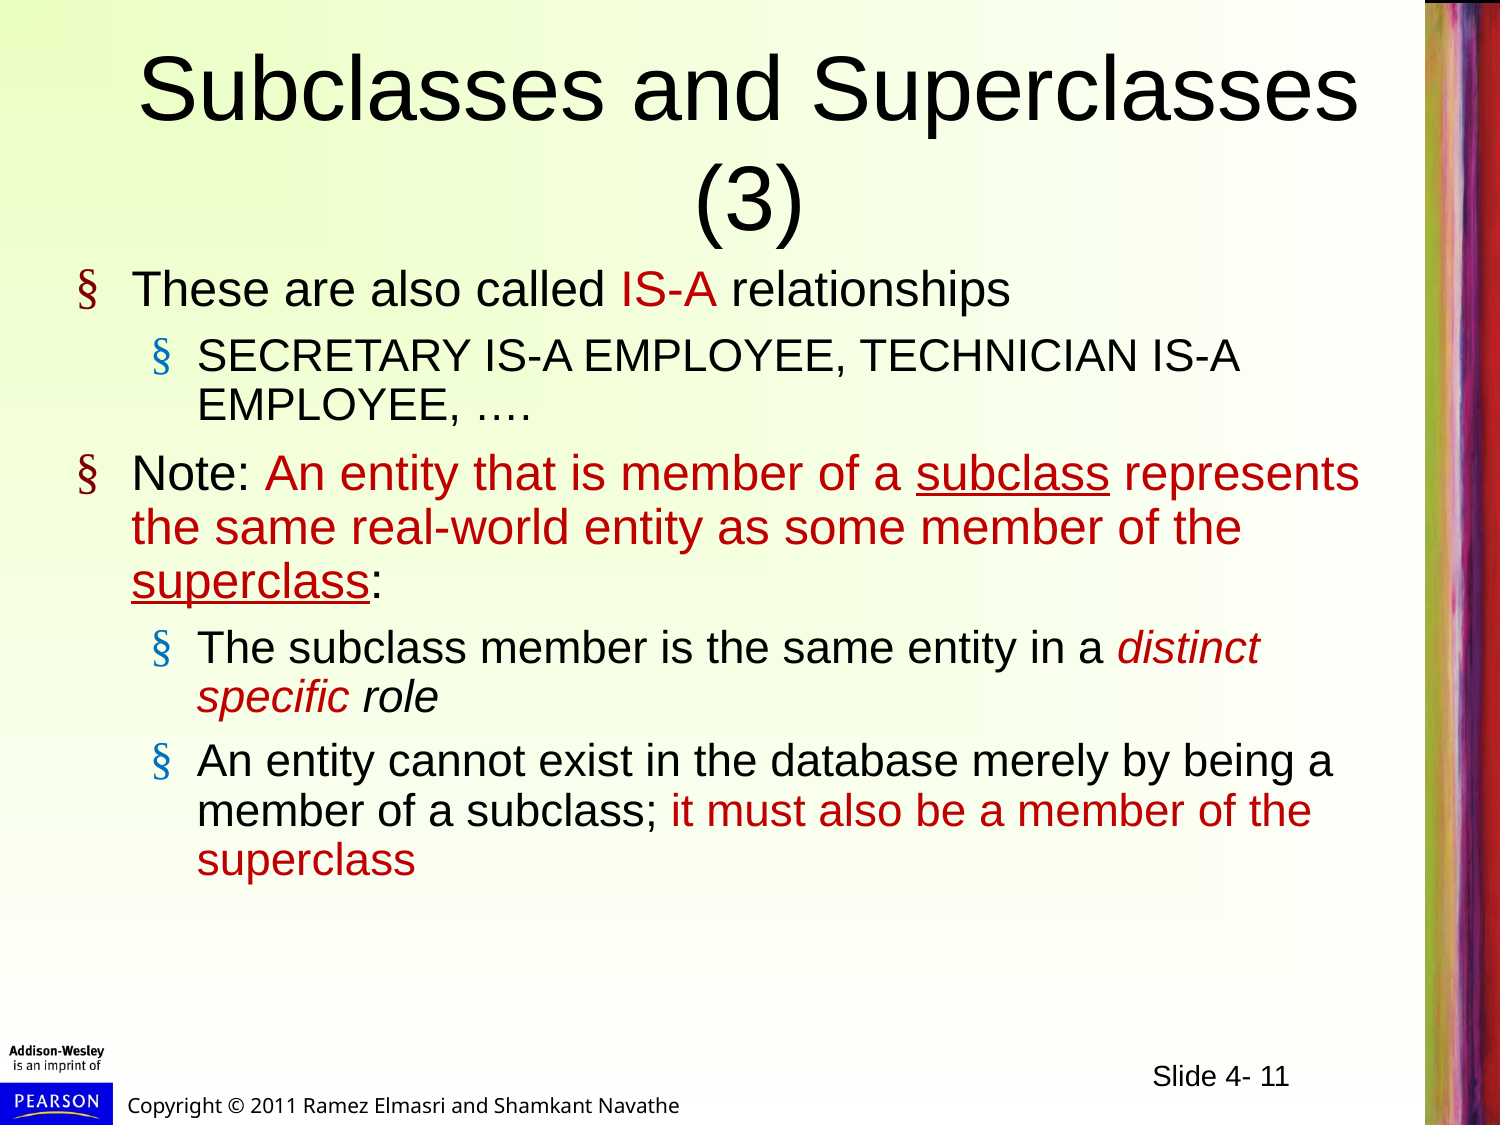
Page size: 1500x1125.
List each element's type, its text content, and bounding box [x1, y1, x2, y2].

list These are also called IS-A relationships SECRETARY IS-A EMPLOYEE, TECHNICIAN IS-A EMPLOYEE, …. Note: An entity that is member of a subclass represents the same real-world entity as some member of the superclass: The subclass member is the same entity in a distinct specific role An entity cannot exist in the database merely by being a member of a subclass; it must also be a member of the superclass [74, 263, 1425, 1006]
title Subclasses and Superclasses (3) [74, 44, 1425, 233]
picture [0, 0, 1500, 1125]
slide_number Slide 4- 11 [1137, 1050, 1450, 1125]
